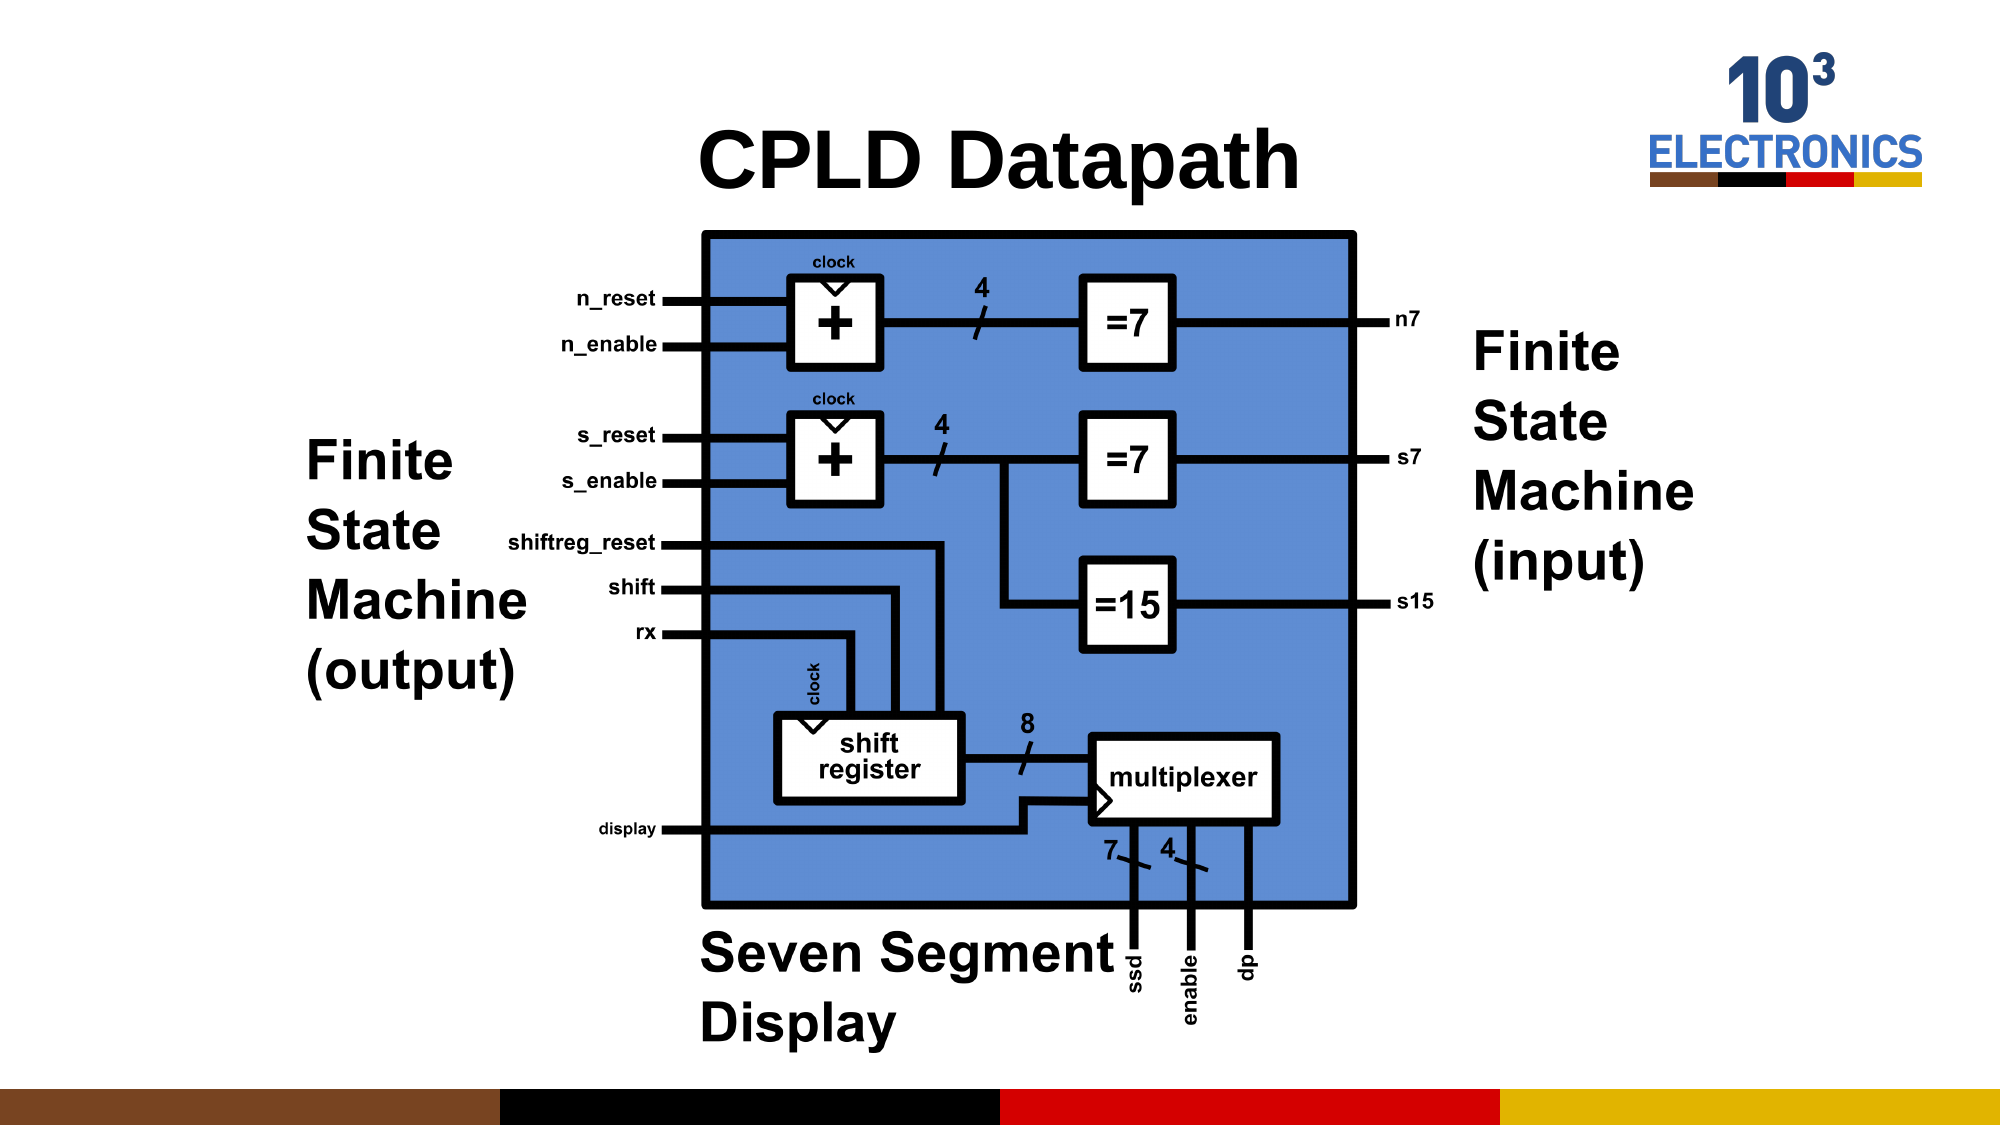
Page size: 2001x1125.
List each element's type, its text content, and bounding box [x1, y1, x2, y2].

title CPLD Datapath [78, 52, 1922, 271]
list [307, 230, 1693, 1053]
picture [0, 1089, 2000, 1125]
